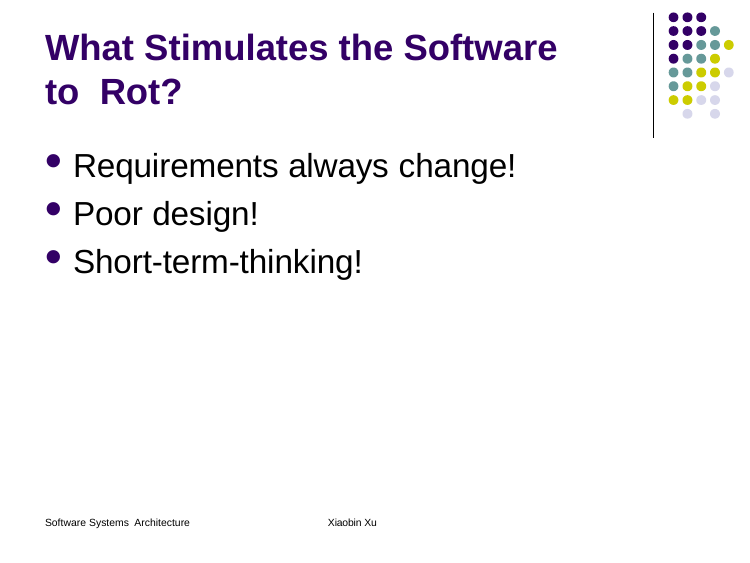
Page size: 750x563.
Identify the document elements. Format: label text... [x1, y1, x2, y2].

text_box Software Systems Architecture [42, 513, 213, 529]
text_box Requirements always change! Poor design! Short-term-thinking! [42, 133, 522, 280]
title What Stimulates the Software to Rot? [42, 21, 605, 118]
text_box Xiaobin Xu [325, 513, 425, 529]
